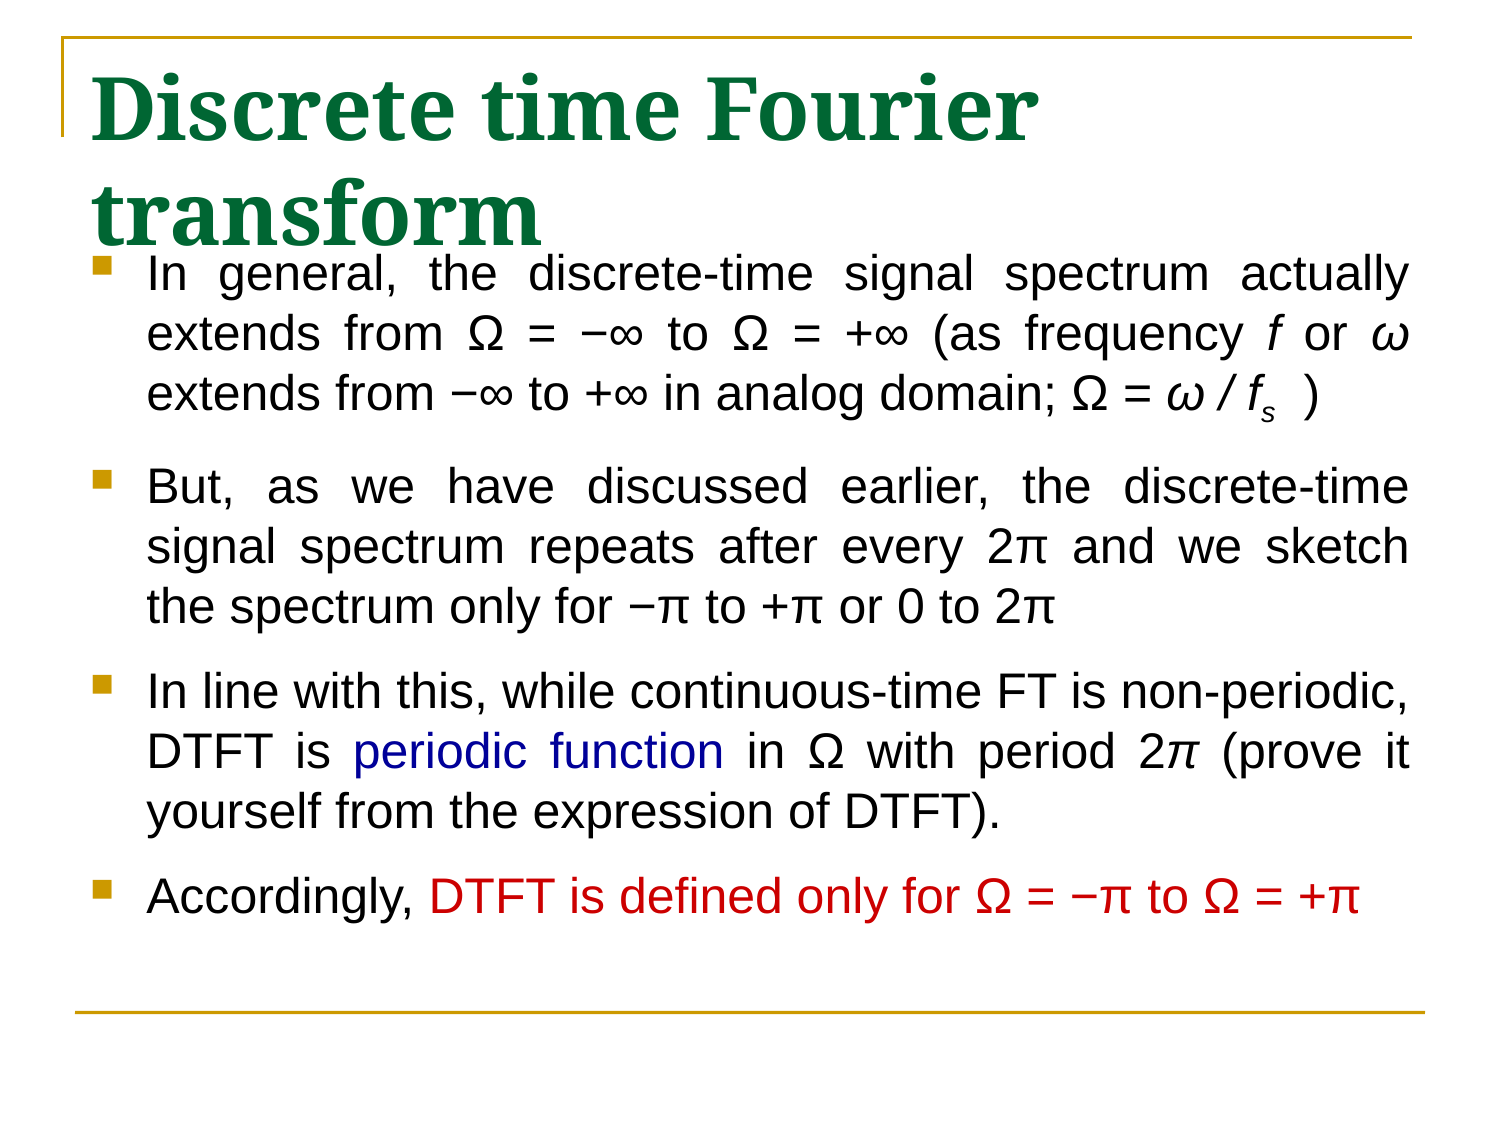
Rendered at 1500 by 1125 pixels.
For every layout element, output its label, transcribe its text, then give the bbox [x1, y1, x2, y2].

title Discrete time Fourier transform [75, 45, 1425, 232]
list In general, the discrete-time signal spectrum actually extends from Ω = −∞ to Ω = +∞ (as frequency f or ω extends from −∞ to +∞ in analog domain; Ω = ω / fs ) But, as we have discussed earlier, the discrete-time signal spectrum repeats after every 2π and we sketch the spectrum only for −π to +π or 0 to 2π In line with this, while continuous-time FT is non-periodic, DTFT is periodic function in Ω with period 2π (prove it yourself from the expression of DTFT). Accordingly, DTFT is defined only for Ω = −π to Ω = +π [75, 232, 1425, 994]
